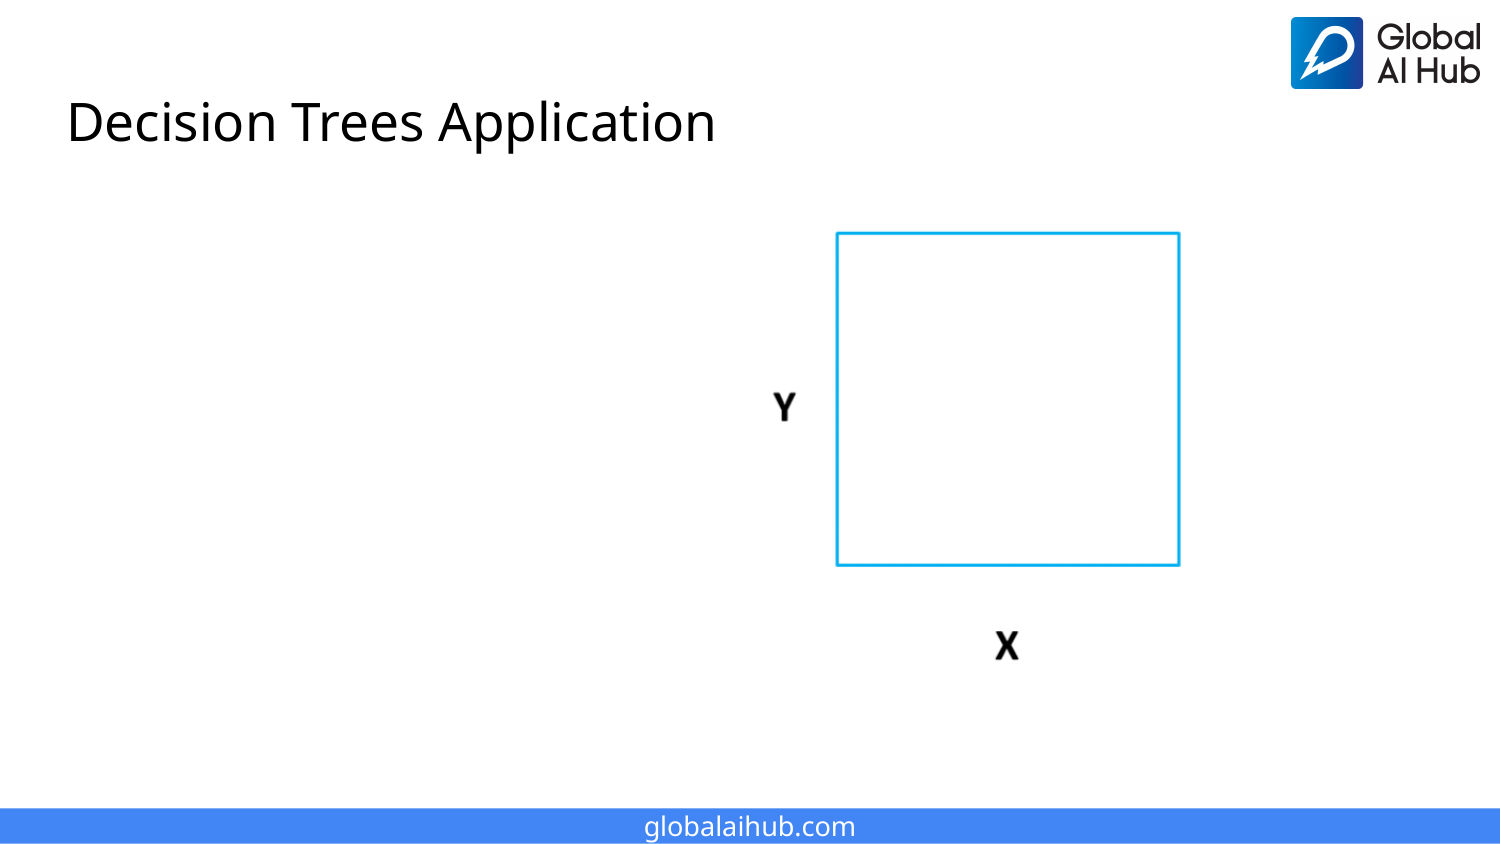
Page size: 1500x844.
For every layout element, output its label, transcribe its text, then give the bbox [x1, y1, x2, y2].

picture [251, 188, 1249, 750]
title Decision Trees Application [51, 72, 1449, 167]
picture [1295, 17, 1480, 89]
